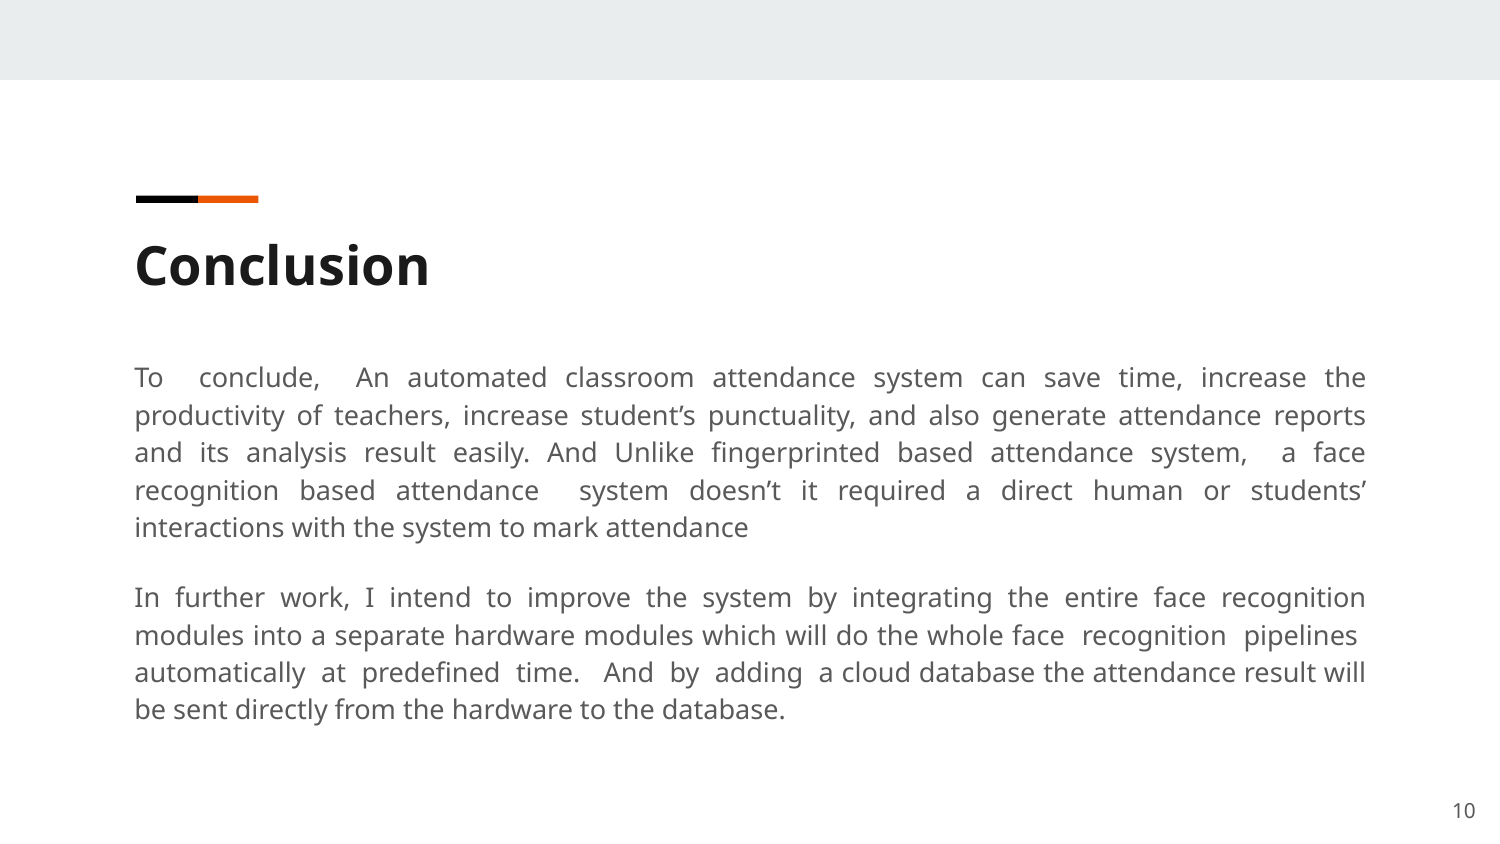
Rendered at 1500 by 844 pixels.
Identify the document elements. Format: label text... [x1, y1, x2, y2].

text_box To conclude, An automated classroom attendance system can save time, increase the productivity of teachers, increase student’s punctuality, and also generate attendance reports and its analysis result easily. And Unlike fingerprinted based attendance system, a face recognition based attendance system doesn’t it required a direct human or students’ interactions with the system to mark attendance In further work, I intend to improve the system by integrating the entire face recognition modules into a separate hardware modules which will do the whole face recognition pipelines automatically at predefined time. And by adding a cloud database the attendance result will be sent directly from the hardware to the database. [119, 340, 1381, 712]
text_box Conclusion [119, 216, 1381, 304]
text_box 10 [1400, 779, 1491, 844]
